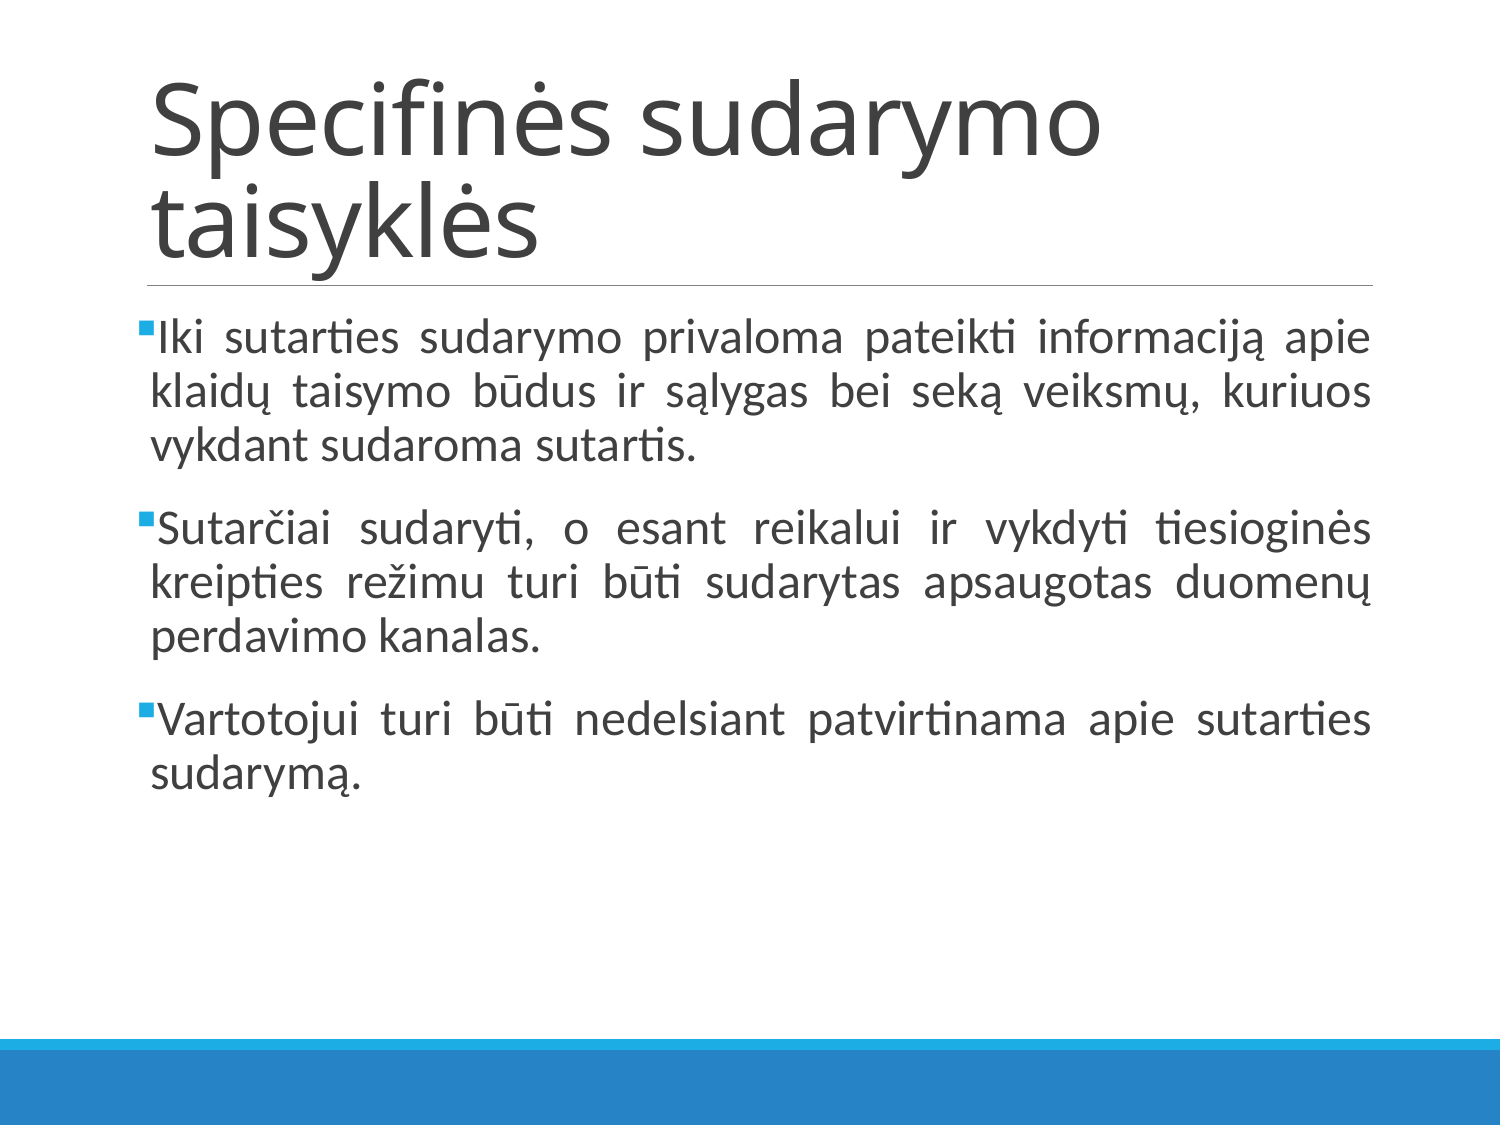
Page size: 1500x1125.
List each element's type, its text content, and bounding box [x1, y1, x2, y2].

title Specifinės sudarymo taisyklės [135, 47, 1373, 285]
list Iki sutarties sudarymo privaloma pateikti informaciją apie klaidų taisymo būdus ir sąlygas bei seką veiksmų, kuriuos vykdant sudaroma sutartis. Sutarčiai sudaryti, o esant reikalui ir vykdyti tiesioginės kreipties režimu turi būti sudarytas apsaugotas duomenų perdavimo kanalas. Vartotojui turi būti nedelsiant patvirtinama apie sutarties sudarymą. [135, 302, 1373, 963]
